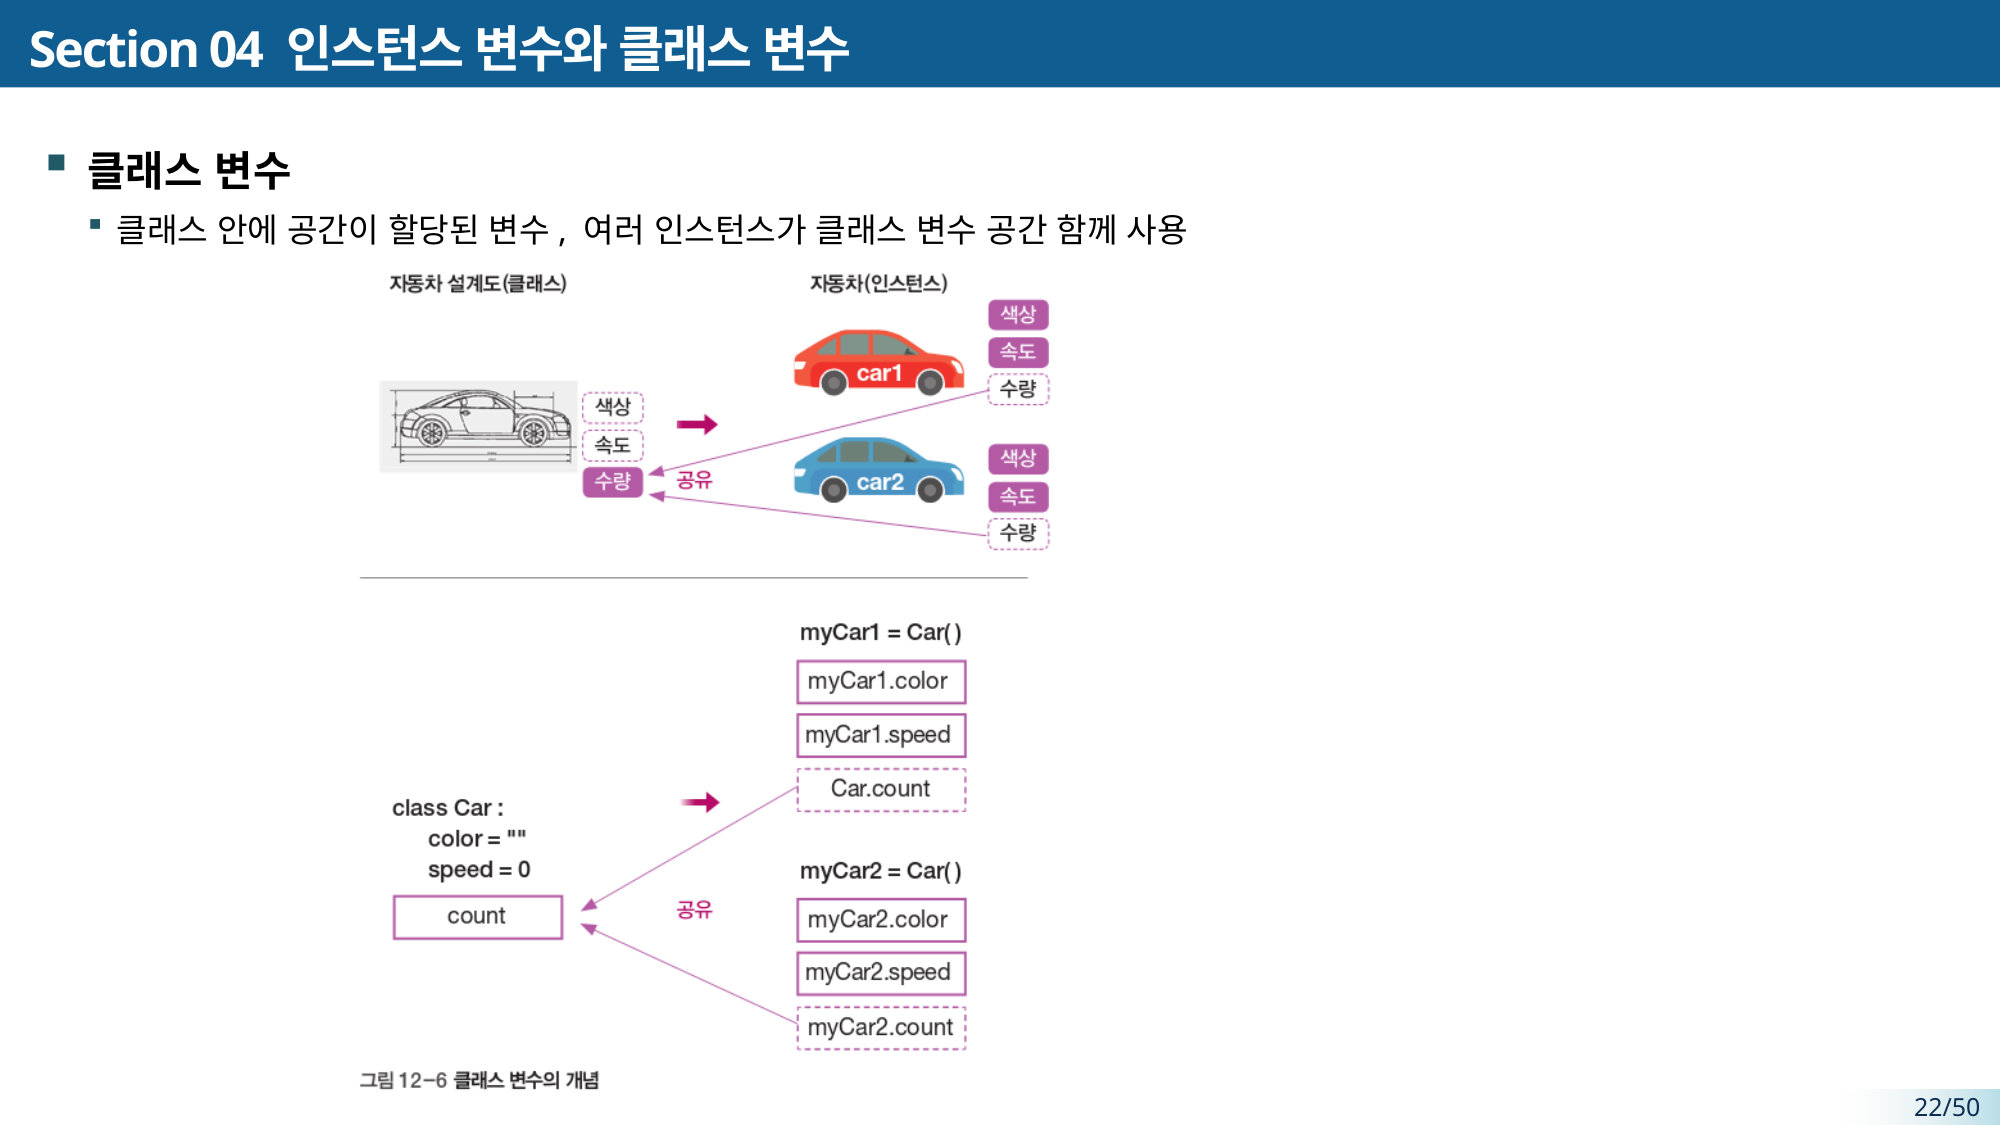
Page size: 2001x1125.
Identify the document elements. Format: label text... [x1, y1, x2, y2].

title Section 04 인스턴스 변수와 클래스 변수 [13, 8, 1717, 87]
list 클래스 변수 클래스 안에 공간이 할당된 변수, 여러 인스턴스가 클래스 변수 공간 함께 사용 [13, 126, 1975, 1057]
picture [349, 263, 1067, 1093]
